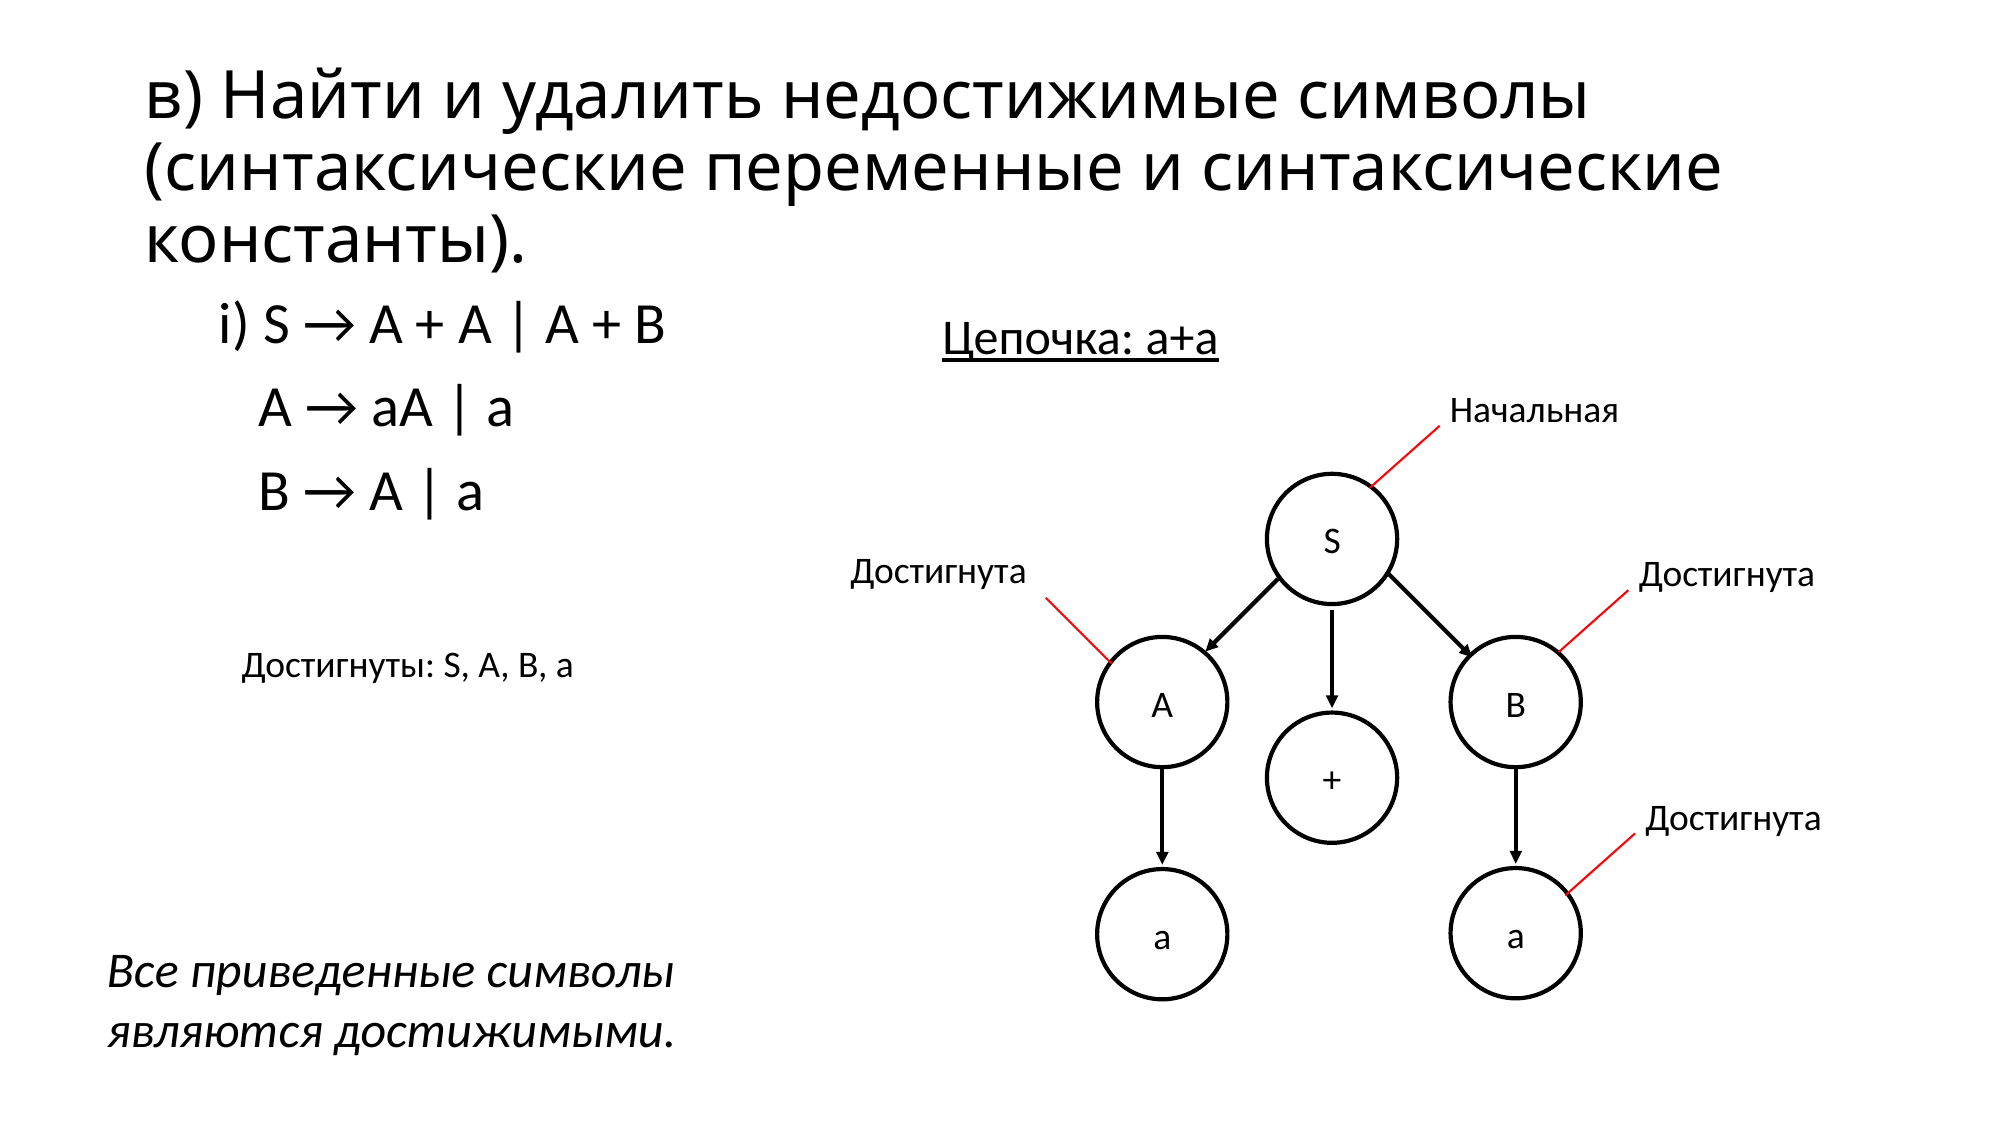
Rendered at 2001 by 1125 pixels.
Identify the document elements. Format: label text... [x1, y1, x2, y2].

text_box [1096, 868, 1228, 1000]
text_box Достигнуты: S, A, B, a [234, 632, 582, 693]
text_box Начальная [1442, 377, 1891, 438]
text_box Достигнута [843, 538, 1037, 598]
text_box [1266, 712, 1398, 844]
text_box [1266, 473, 1398, 605]
list i) S → A + A | A + B A → aA | a B → A | a [173, 284, 697, 537]
text_box Достигнута [1637, 785, 2000, 846]
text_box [1450, 867, 1582, 999]
title в) Найти и удалить недостижимые символы (синтаксические переменные и синтаксические константы). [136, 59, 1863, 278]
text_box Все приведенные символы являются достижимыми. [99, 929, 694, 1065]
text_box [1096, 636, 1228, 768]
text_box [1450, 636, 1582, 768]
text_box Цепочка: a+a [934, 297, 1227, 373]
text_box Достигнута [1631, 541, 2000, 602]
text_box [1156, 768, 1169, 865]
text_box [1509, 768, 1522, 864]
text_box [1325, 610, 1339, 709]
